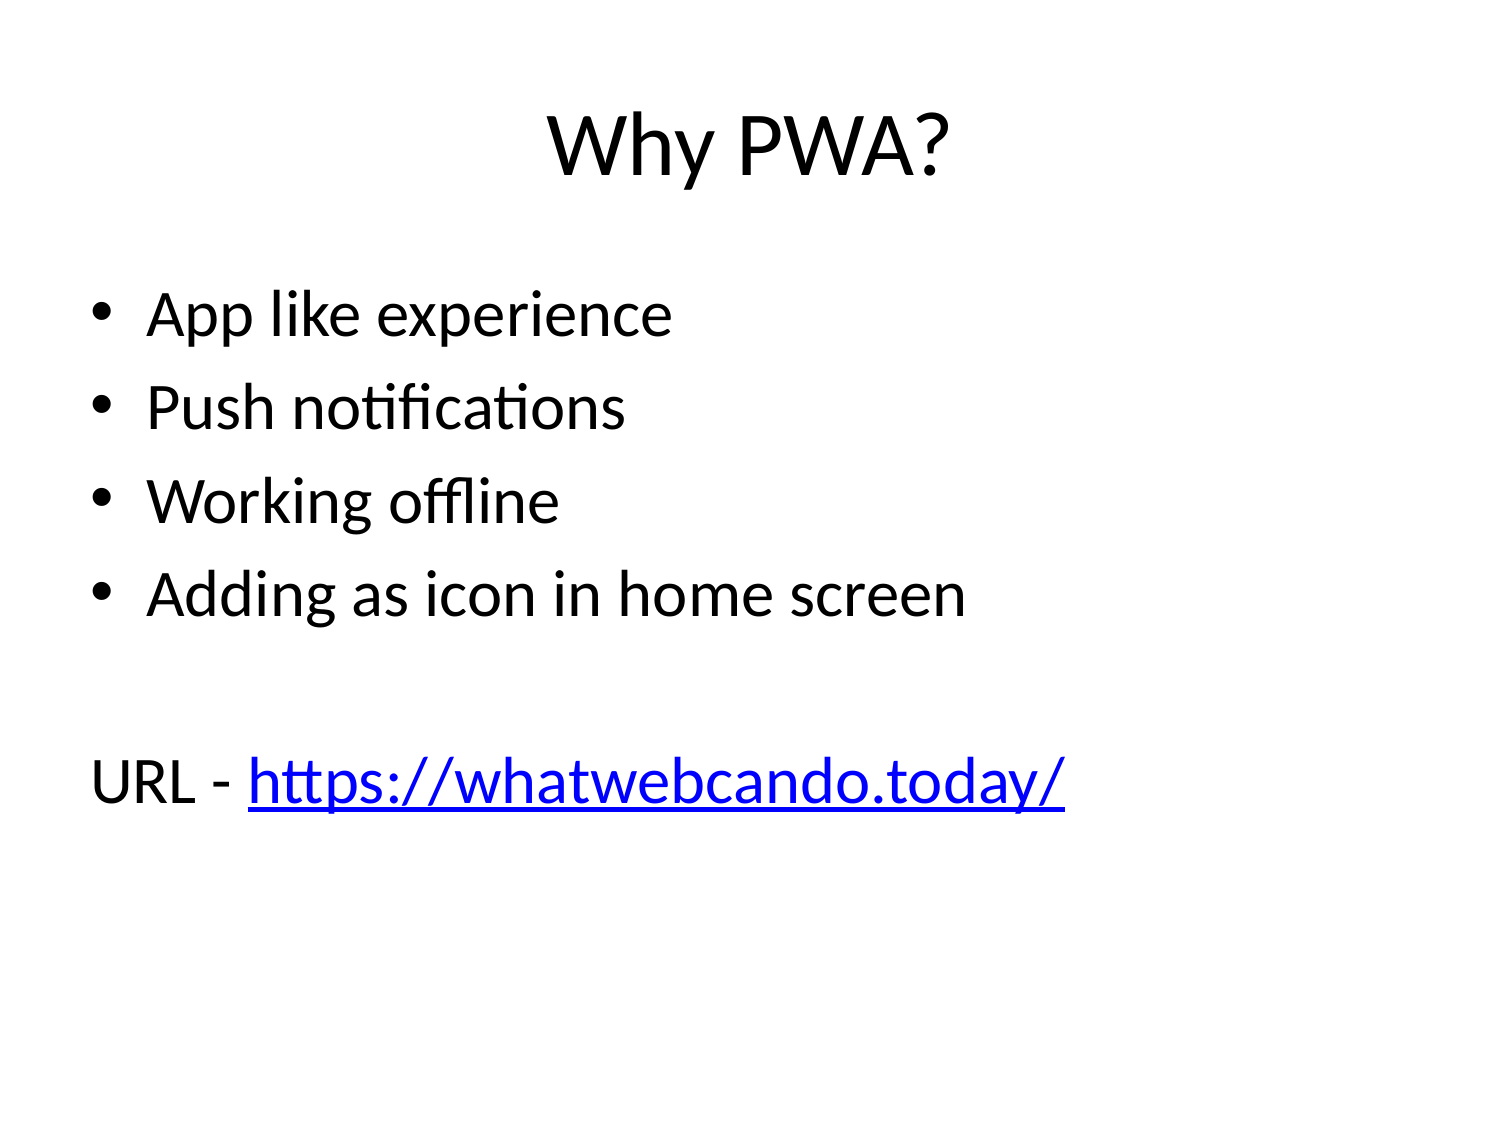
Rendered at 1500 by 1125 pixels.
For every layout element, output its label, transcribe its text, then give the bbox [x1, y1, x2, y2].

title Why PWA? [75, 45, 1425, 233]
list App like experience Push notifications Working offline Adding as icon in home screen URL - https://whatwebcando.today/ [75, 262, 1425, 1005]
